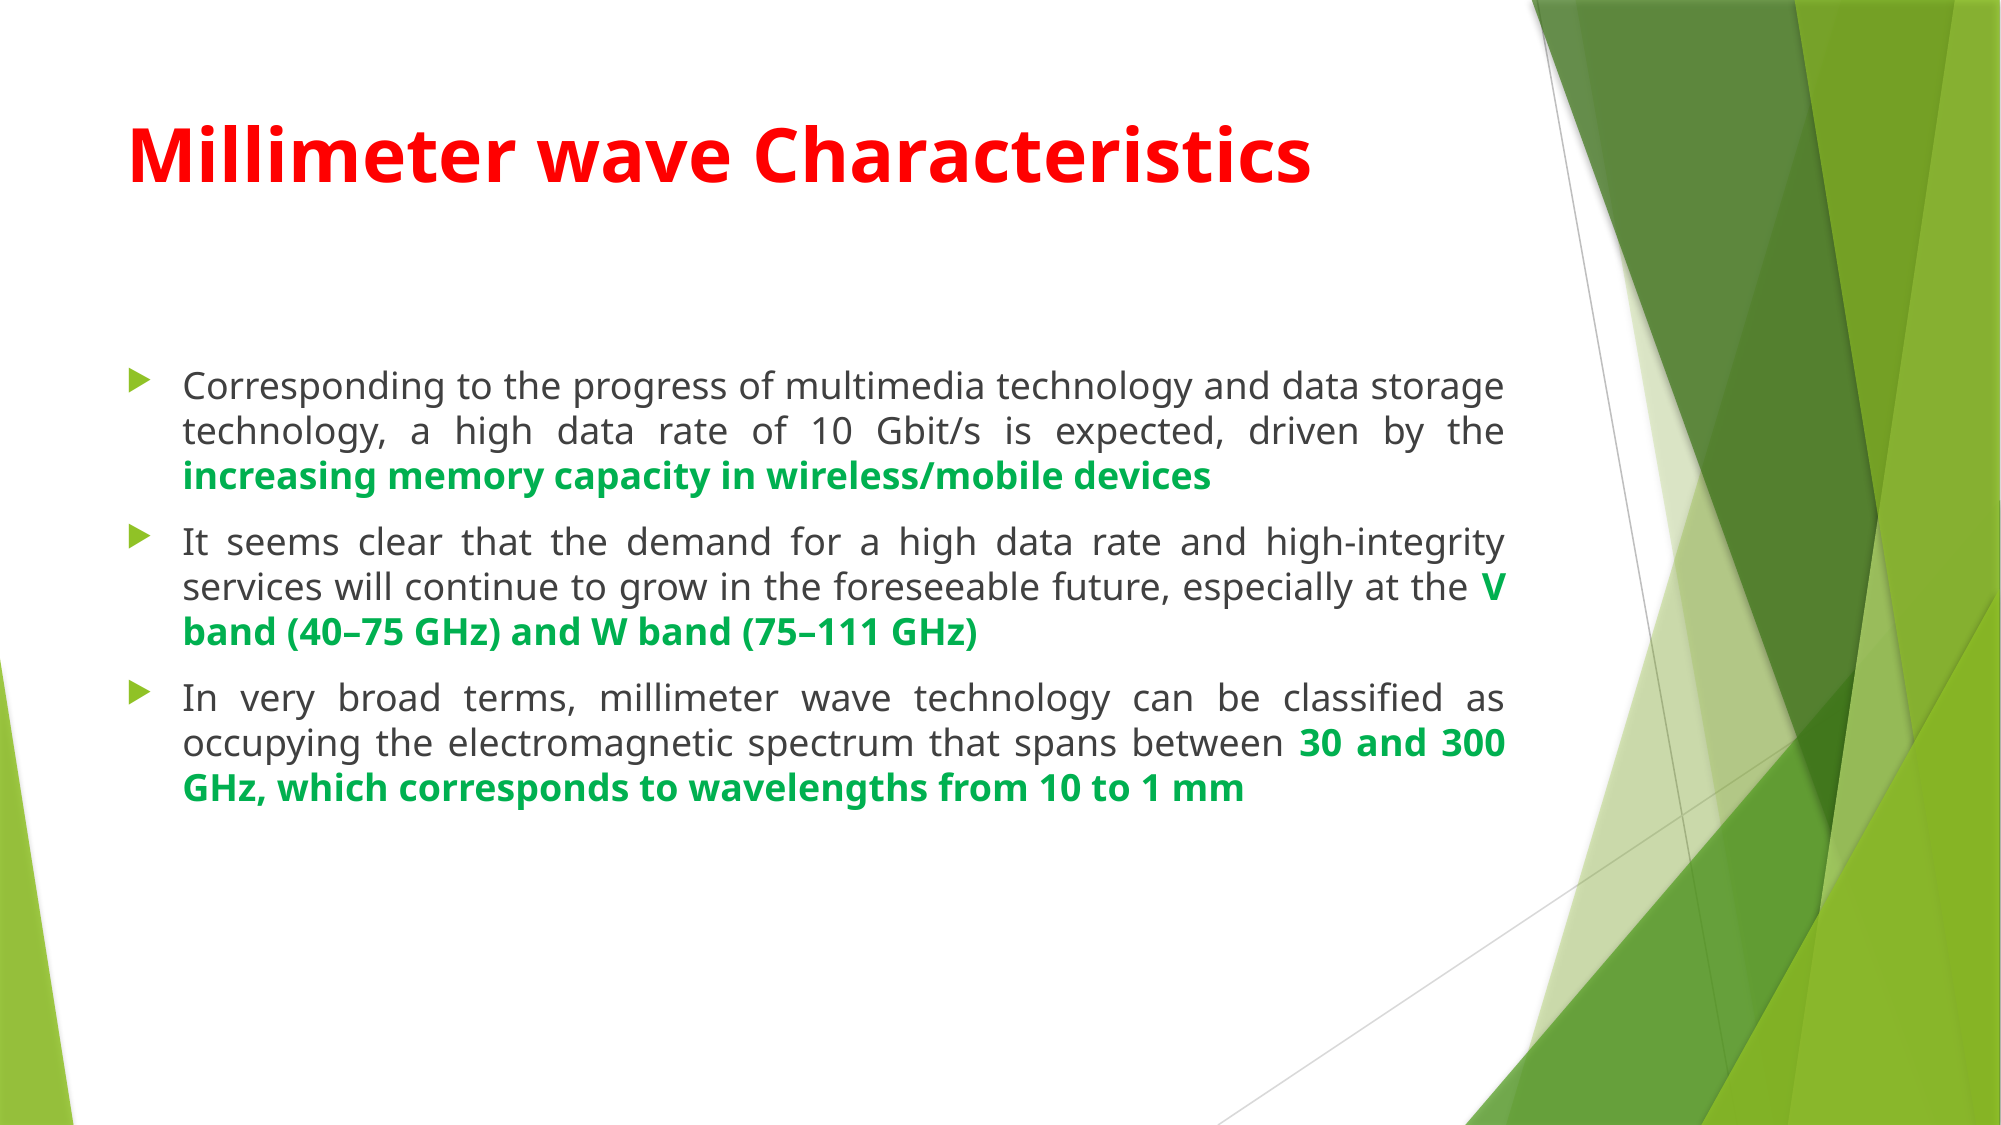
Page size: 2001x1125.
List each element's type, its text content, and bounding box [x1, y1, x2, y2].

list Corresponding to the progress of multimedia technology and data storage technology, a high data rate of 10 Gbit/s is expected, driven by the increasing memory capacity in wireless/mobile devices It seems clear that the demand for a high data rate and high-integrity services will continue to grow in the foreseeable future, especially at the V band (40–75 GHz) and W band (75–111 GHz) In very broad terms, millimeter wave technology can be classified as occupying the electromagnetic spectrum that spans between 30 and 300 GHz, which corresponds to wavelengths from 10 to 1 mm [111, 354, 1522, 992]
title Millimeter wave Characteristics [111, 99, 1522, 317]
